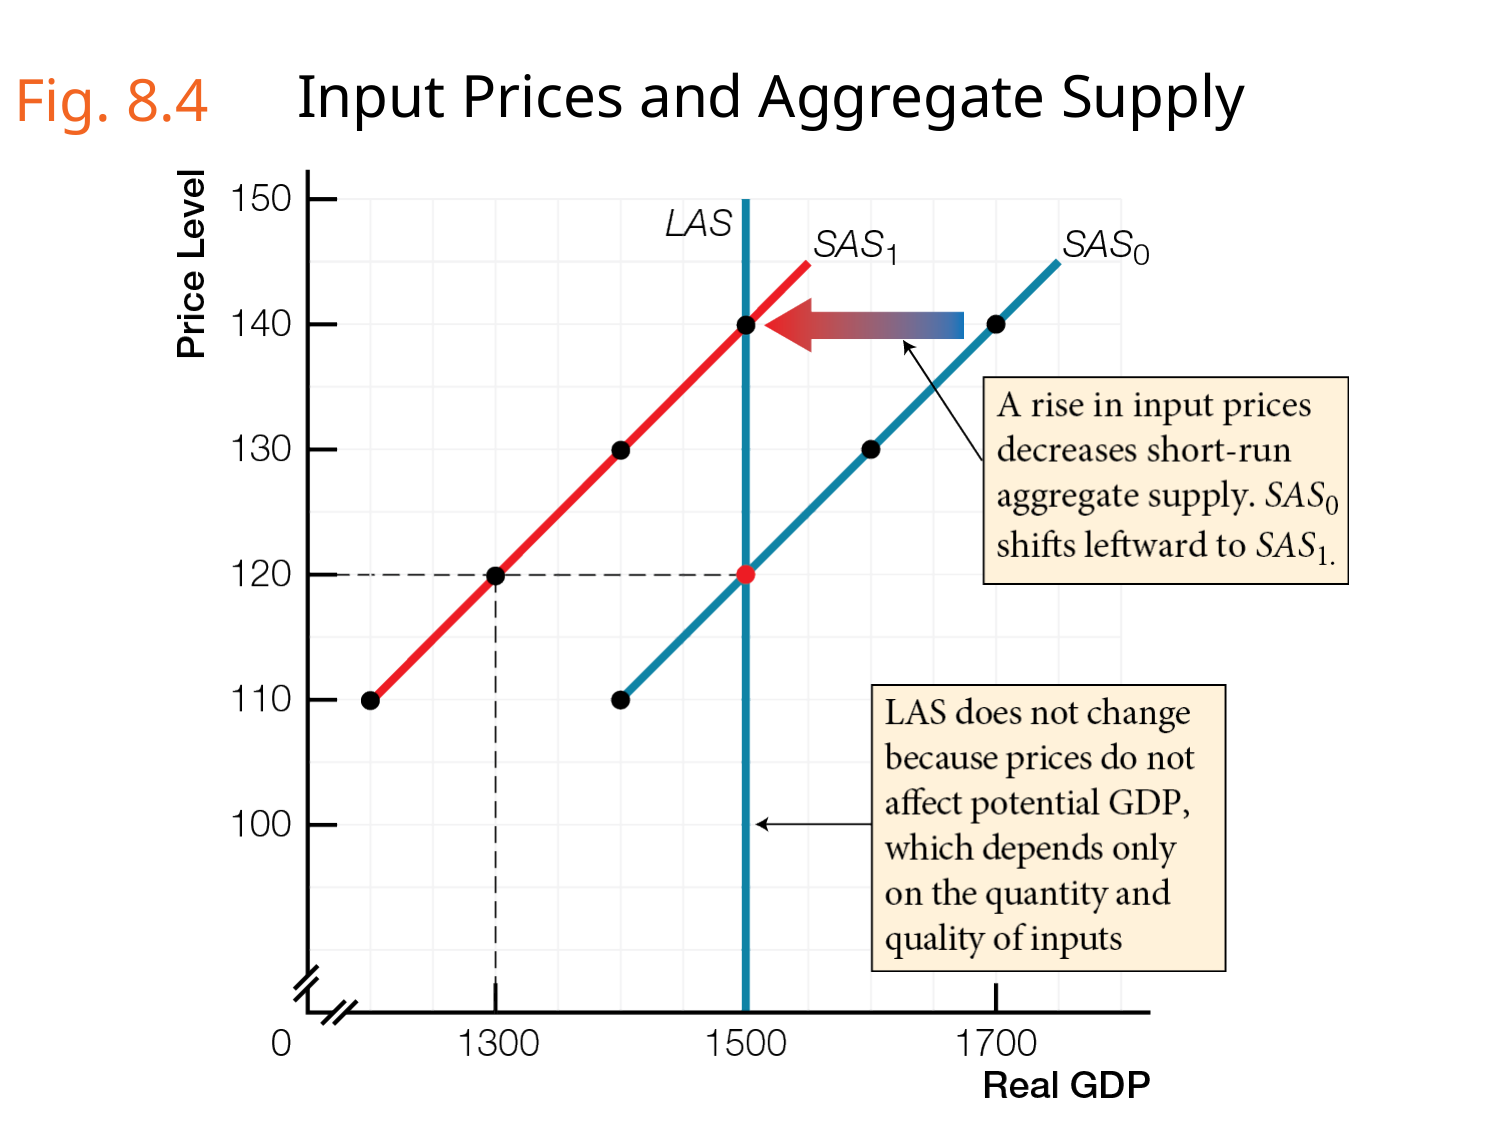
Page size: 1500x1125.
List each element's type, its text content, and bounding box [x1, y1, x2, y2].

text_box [755, 340, 1349, 972]
text_box Fig. 8.4 [0, 55, 303, 140]
title Input Prices and Aggregate Supply [282, 0, 1491, 188]
picture [172, 158, 1161, 1106]
